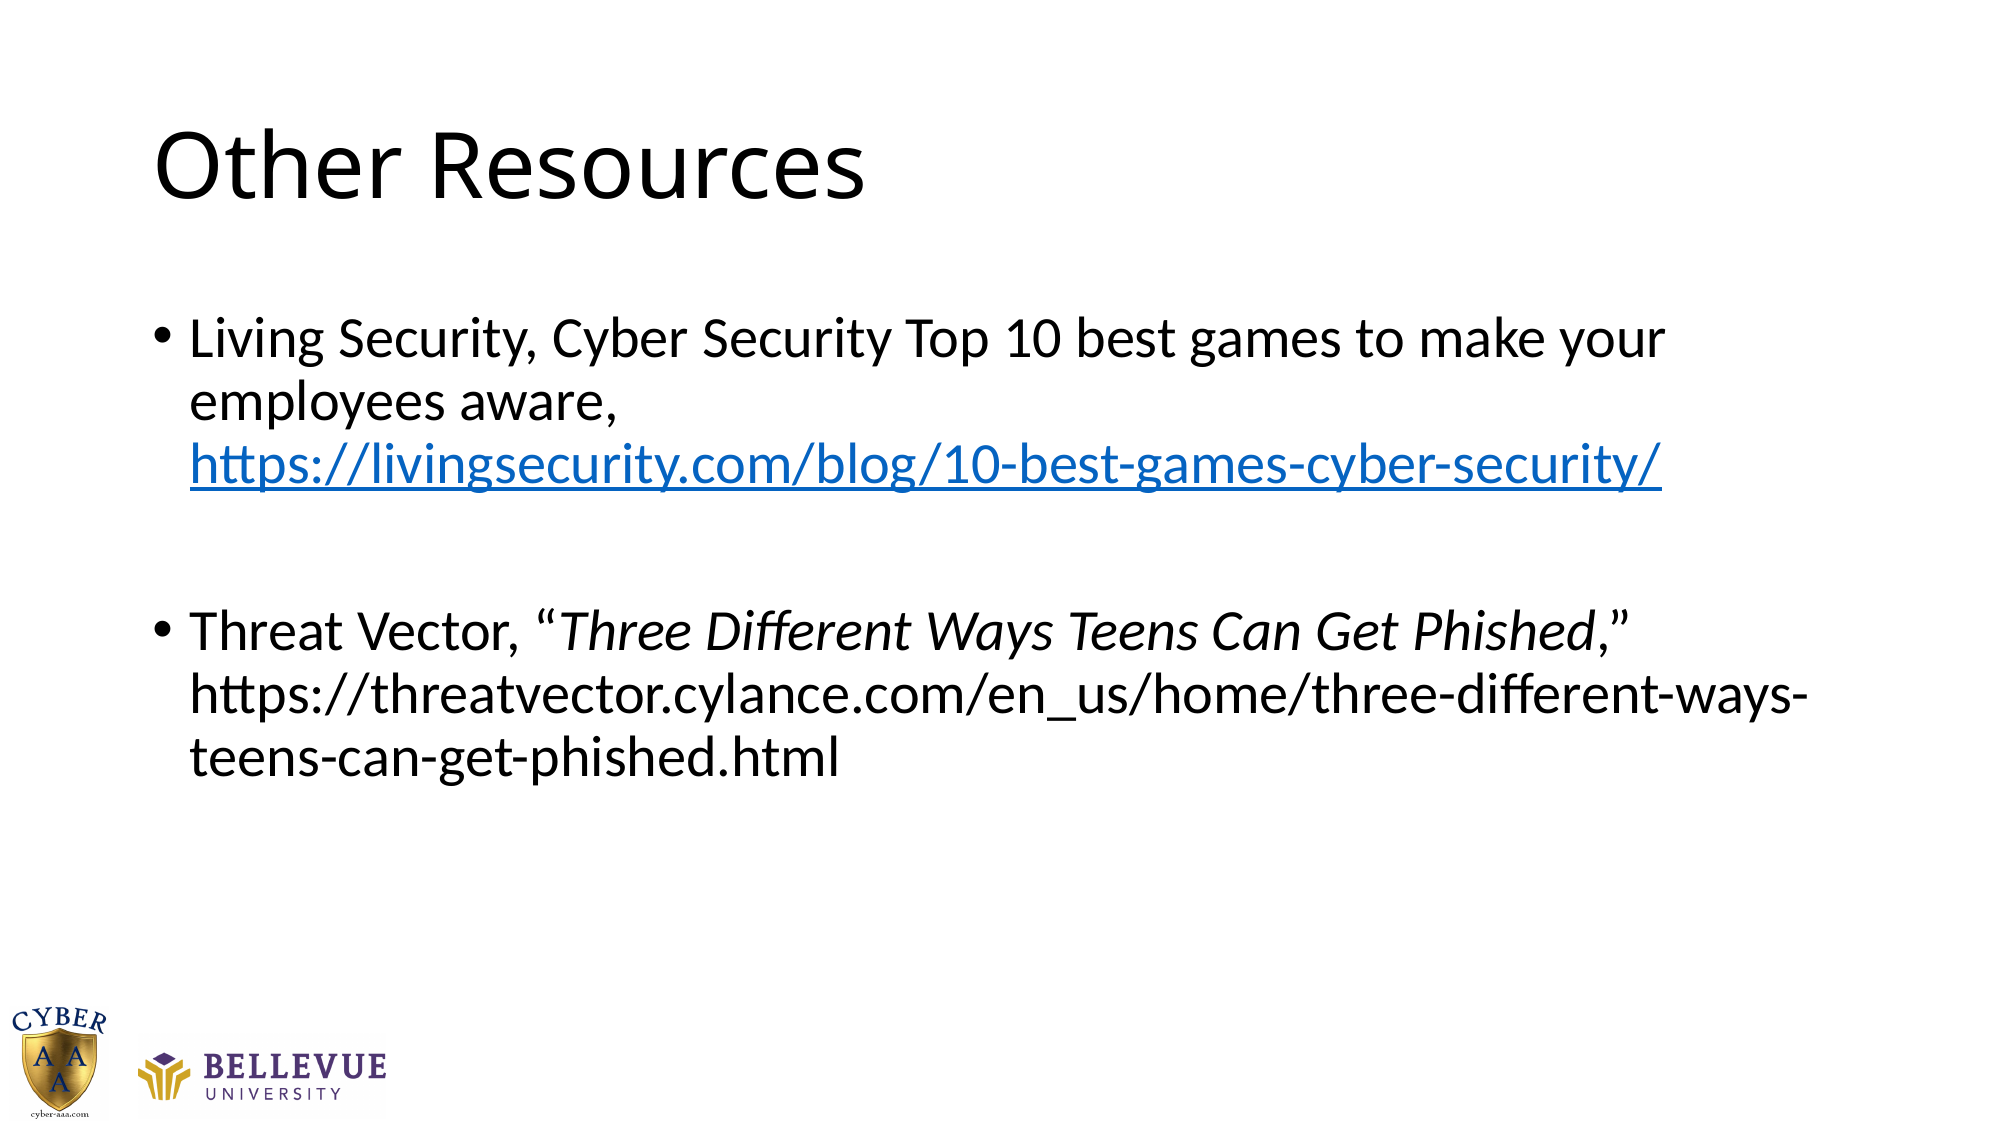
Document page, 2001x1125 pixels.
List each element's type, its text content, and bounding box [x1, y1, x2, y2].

title Other Resources [137, 59, 1863, 278]
list Living Security, Cyber Security Top 10 best games to make your employees aware, https://livingsecurity.com/blog/10-best-games-cyber-security/ Threat Vector, “Three Different Ways Teens Can Get Phished,” https://threatvector.cylance.com/en_us/home/three-different-ways-teens-can-get-phished.html [137, 299, 1863, 1014]
picture [138, 1033, 386, 1119]
picture [9, 1006, 109, 1121]
